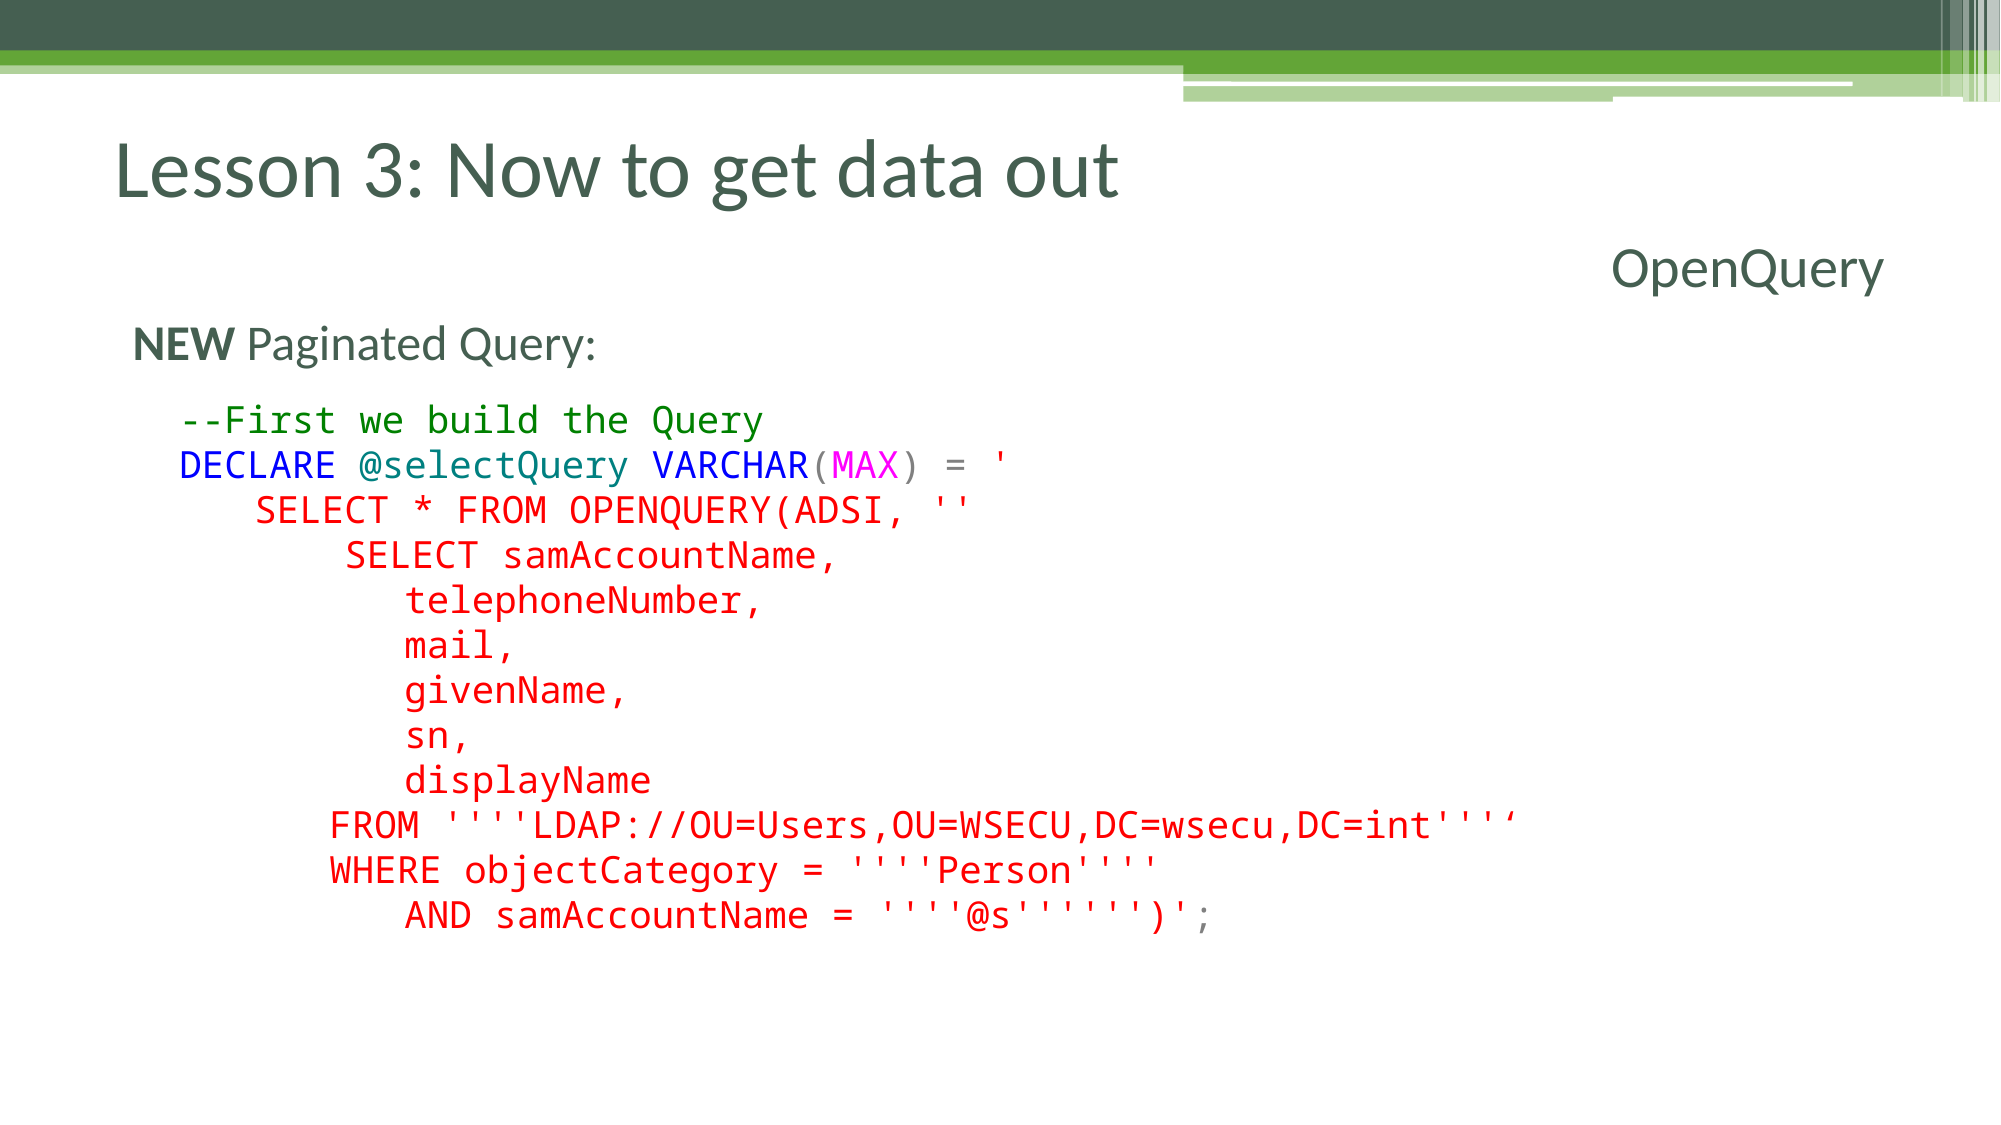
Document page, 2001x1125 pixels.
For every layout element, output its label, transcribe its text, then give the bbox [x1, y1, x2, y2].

text_box NEW Paginated Query: [99, 303, 1900, 390]
list OpenQuery [99, 252, 1900, 303]
title Lesson 3: Now to get data out [99, 76, 1900, 252]
text_box --First we build the Query DECLARE @selectQuery VARCHAR(MAX) = ' SELECT * FROM OPENQUERY(ADSI, '' SELECT samAccountName, telephoneNumber, mail, givenName, sn, displayName FROM ''''LDAP://OU=Users,OU=WSECU,DC=wsecu,DC=int'''‘ WHERE objectCategory = ''''Person'''' AND samAccountName = ''''@s'''''')'; [164, 388, 1802, 944]
